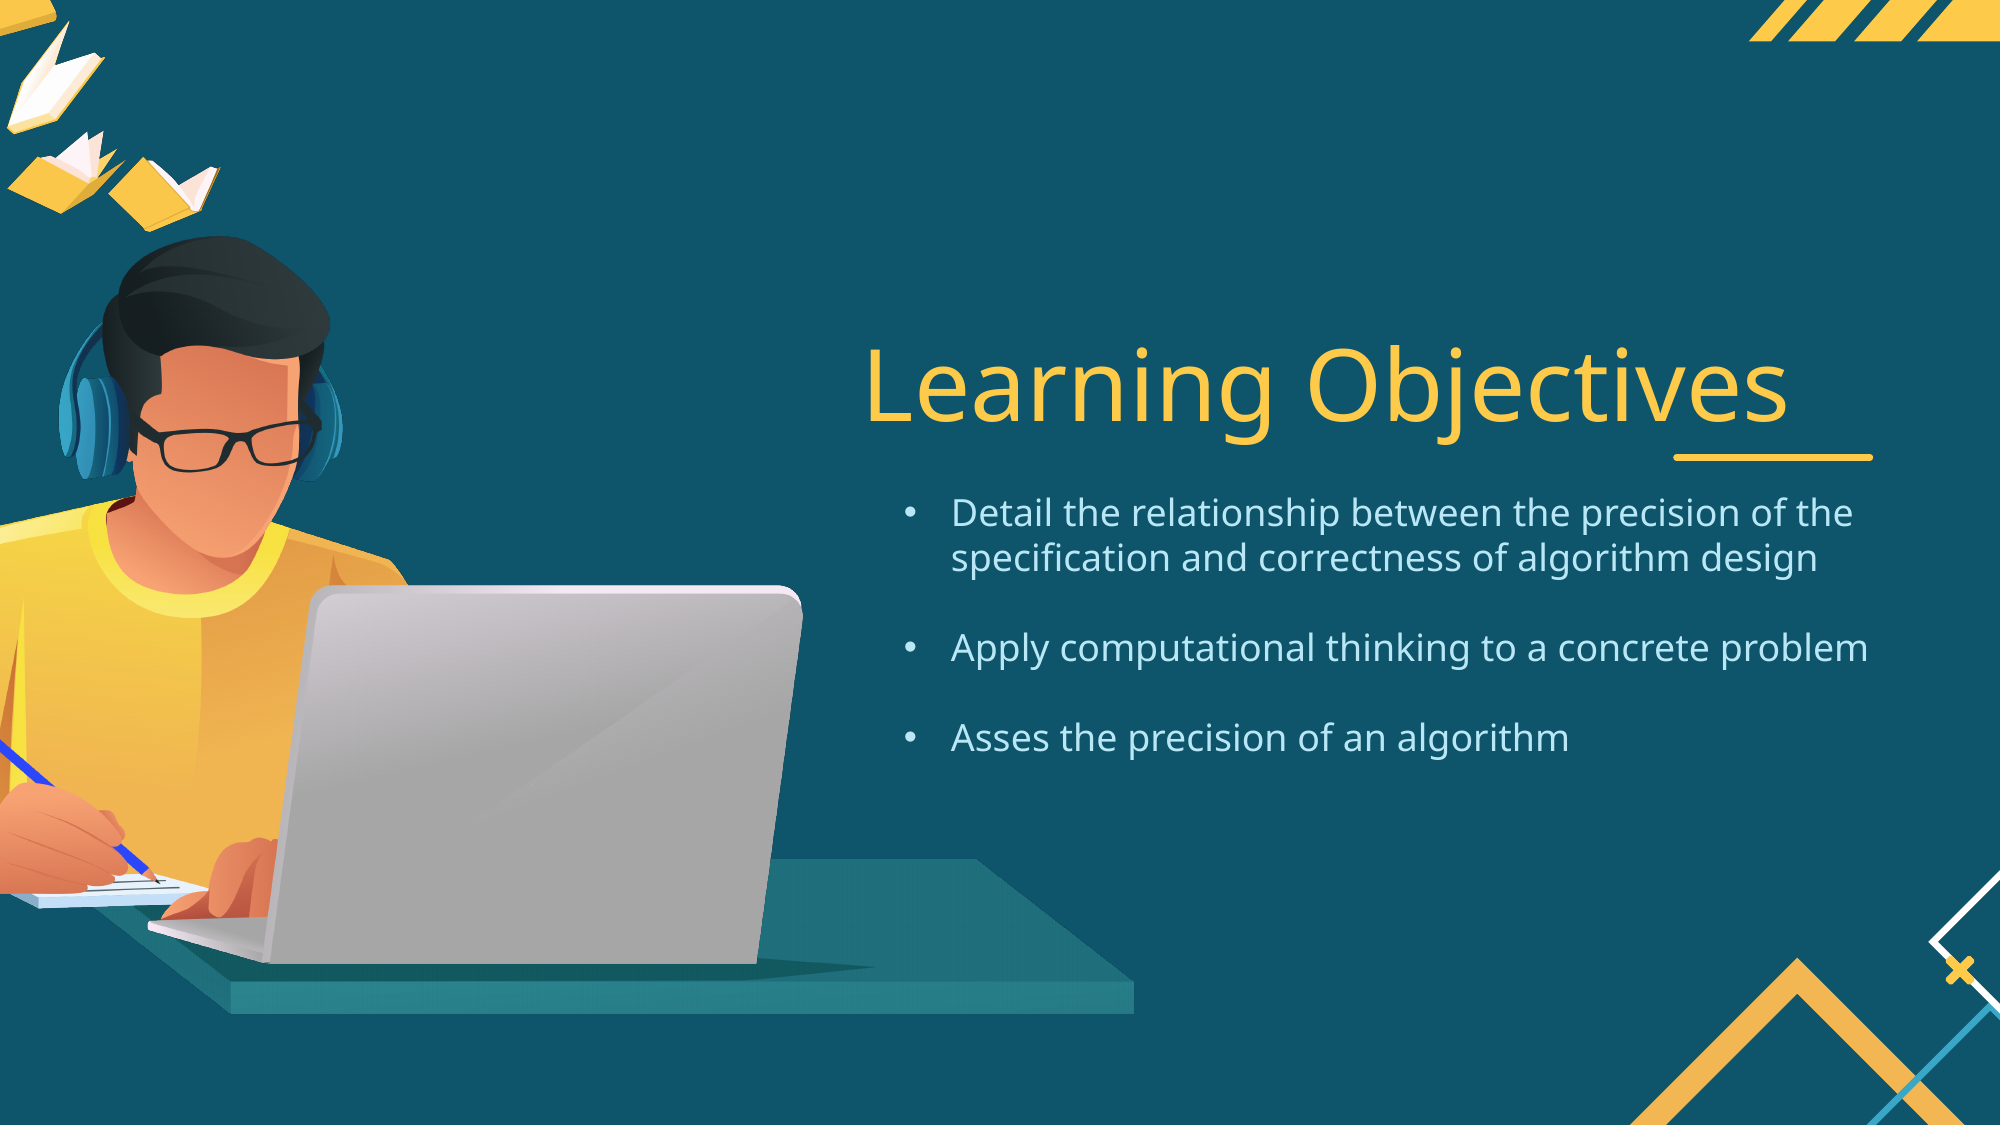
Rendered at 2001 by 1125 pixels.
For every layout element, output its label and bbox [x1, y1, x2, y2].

text_box [1748, 0, 2000, 42]
text_box [757, 314, 1903, 816]
picture [0, 0, 221, 232]
text_box [1691, 866, 2000, 1125]
picture [0, 236, 1134, 1014]
